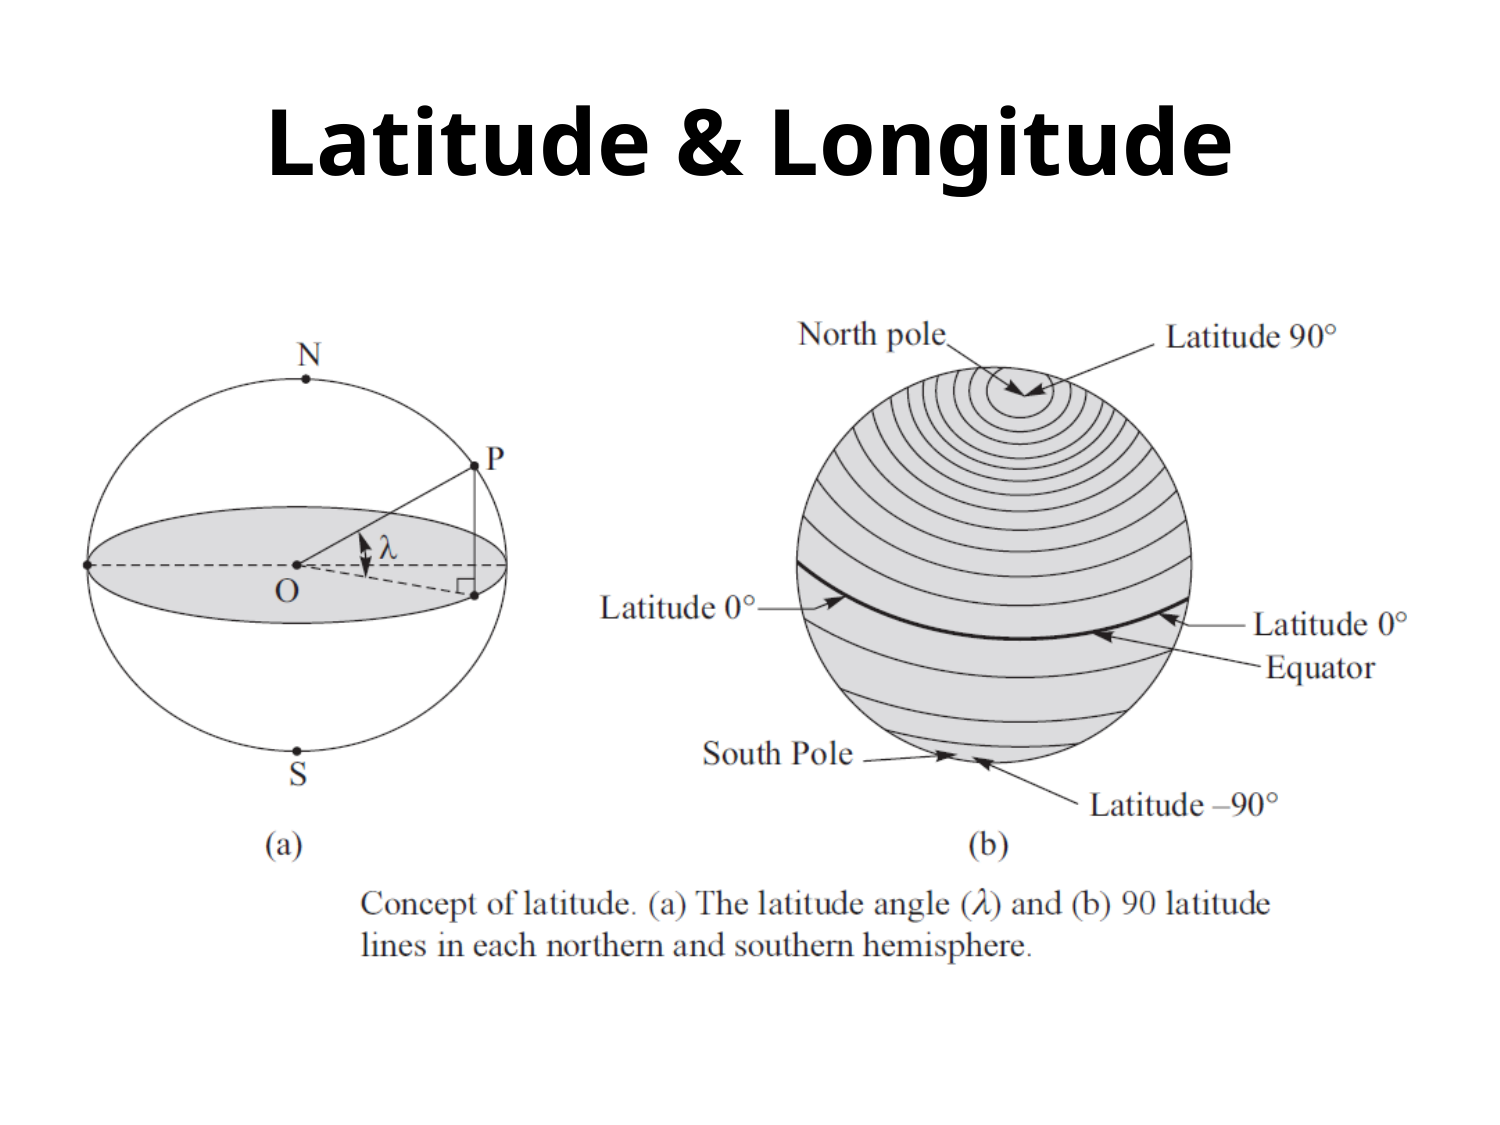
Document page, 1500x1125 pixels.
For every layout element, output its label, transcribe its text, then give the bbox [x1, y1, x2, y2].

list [74, 287, 1426, 980]
title Latitude & Longitude [75, 45, 1425, 233]
